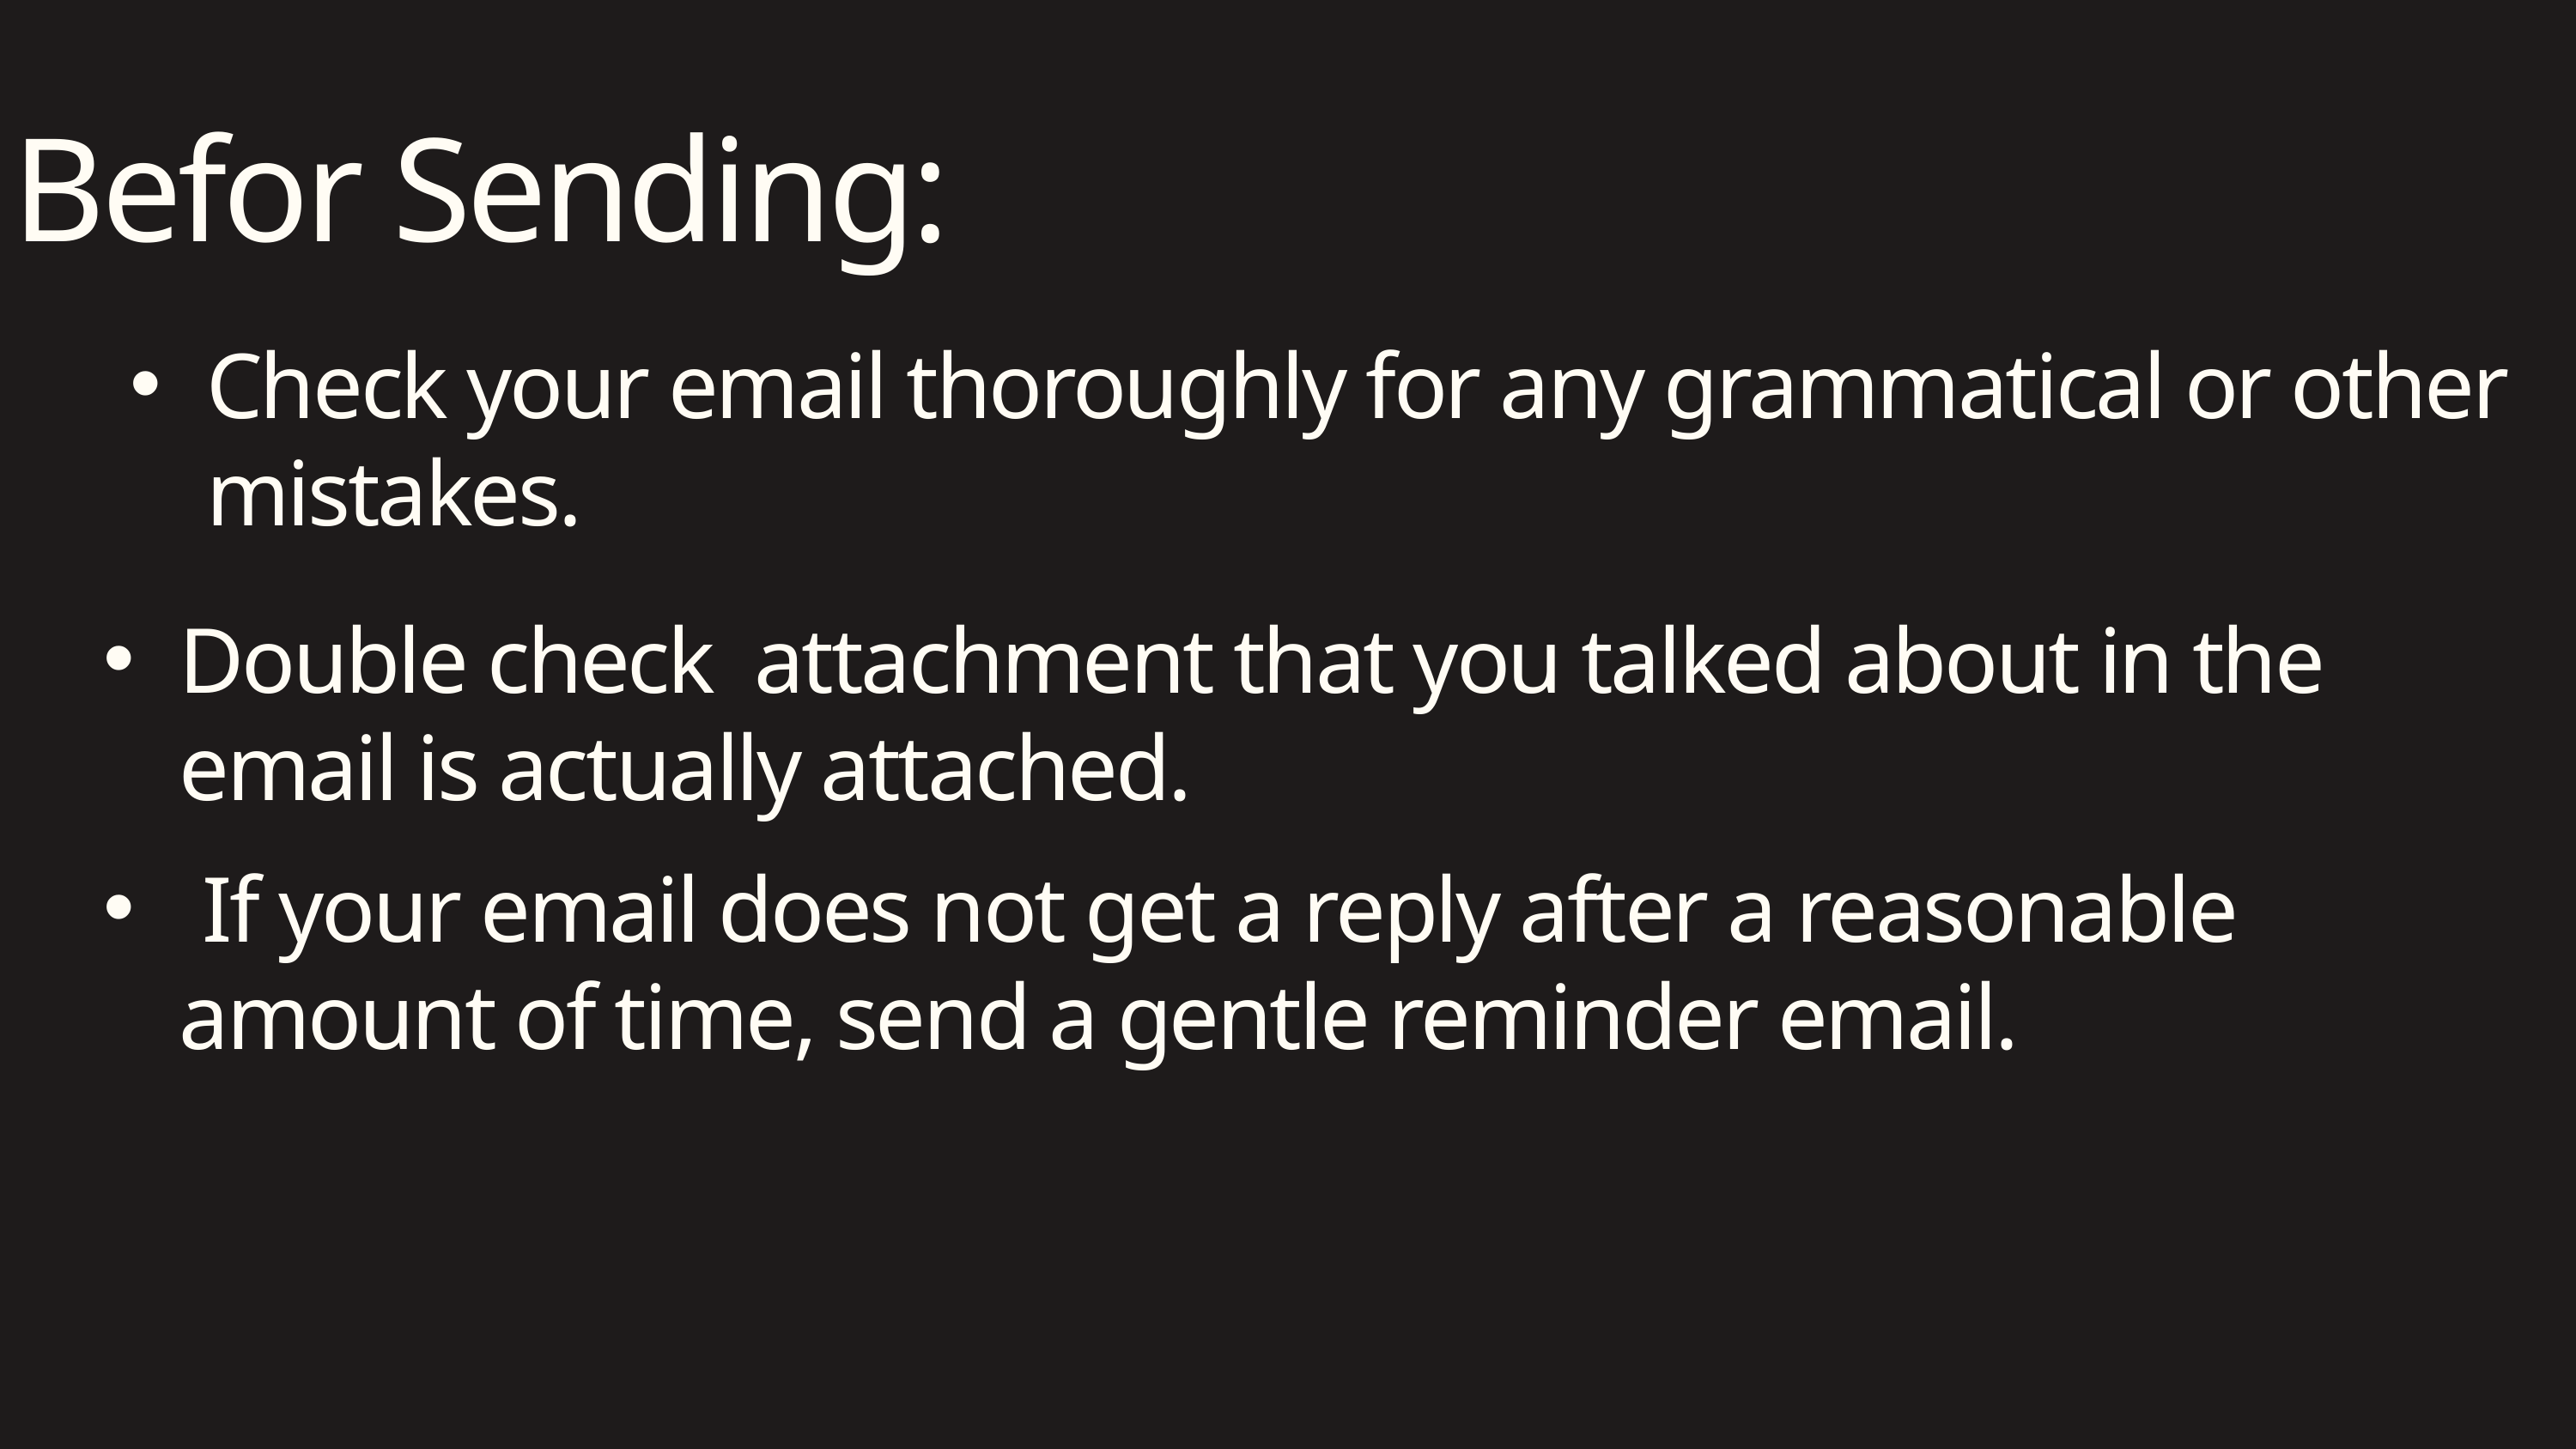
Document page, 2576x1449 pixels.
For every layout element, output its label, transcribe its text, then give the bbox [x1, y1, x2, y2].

text_box Check your email thoroughly for any grammatical or other mistakes. [53, 329, 2576, 544]
text_box Befor Sending: [0, 98, 1193, 270]
text_box If your email does not get a reply after a reasonable amount of time, send a gentle reminder email. [27, 852, 2549, 1068]
text_box Double check attachment that you talked about in the email is actually attached. [27, 603, 2549, 819]
